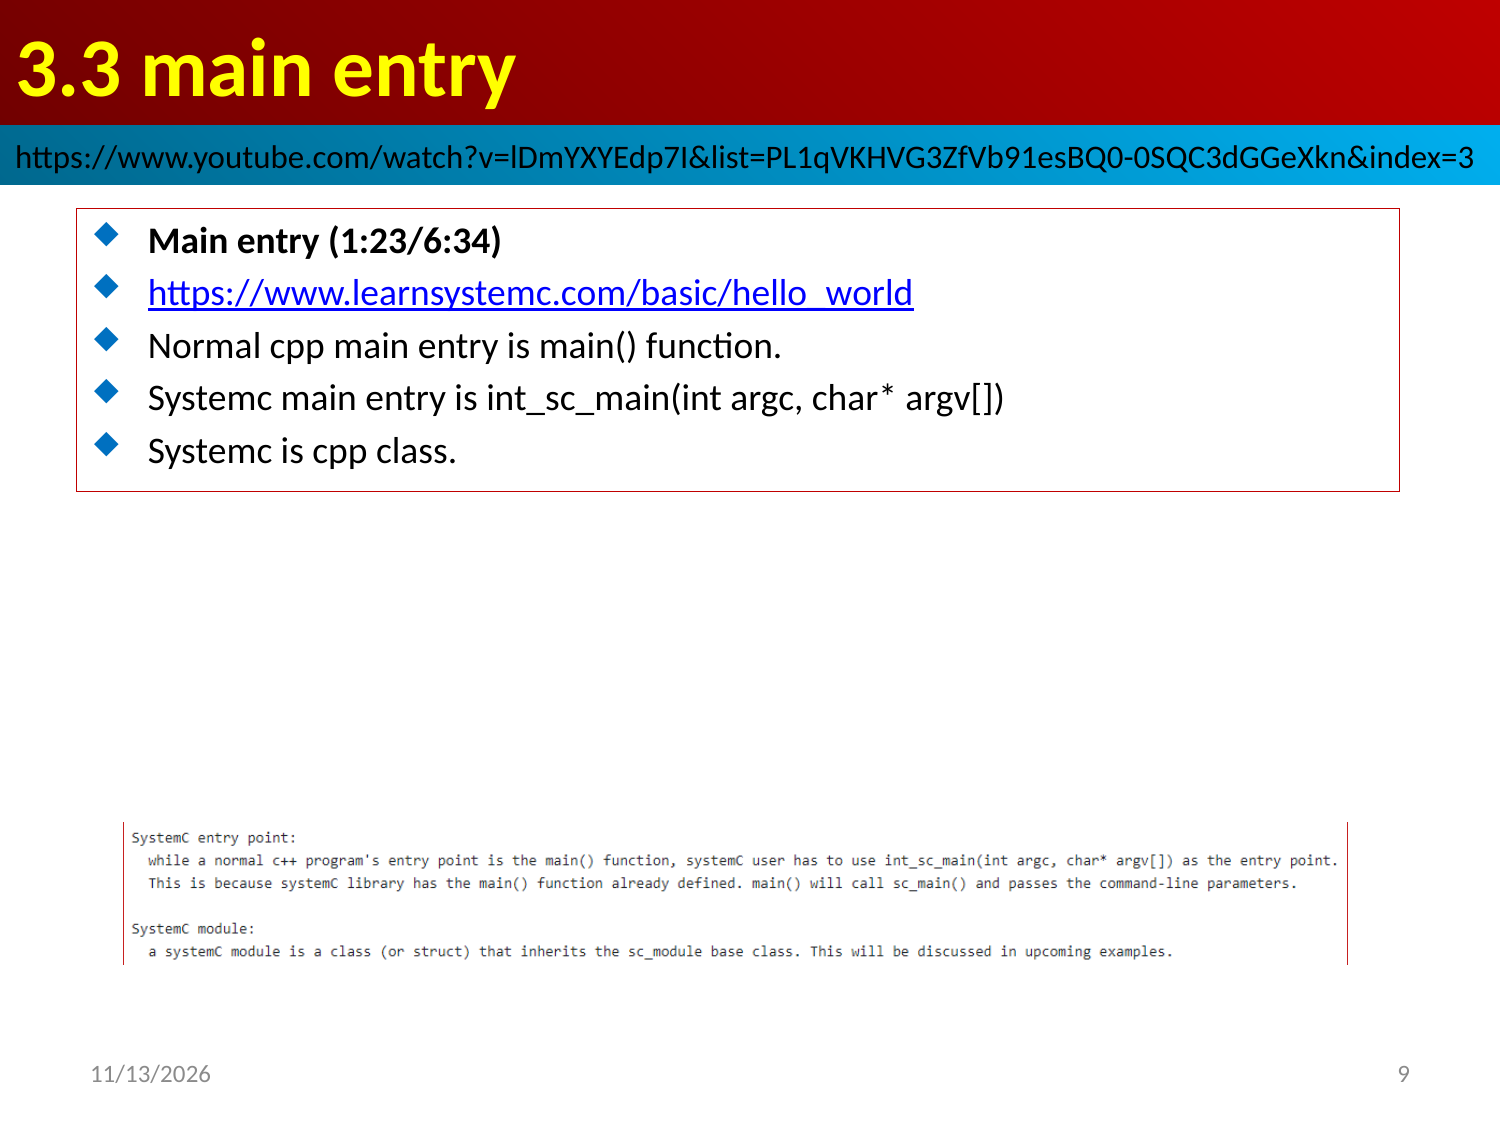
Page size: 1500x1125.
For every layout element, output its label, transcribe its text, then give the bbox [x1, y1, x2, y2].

subtitle Main entry (1:23/6:34) https://www.learnsystemc.com/basic/hello_world Normal cpp main entry is main() function. Systemc main entry is int_sc_main(int argc, char* argv[]) Systemc is cpp class. [76, 208, 1400, 492]
slide_number 9 [1074, 1042, 1425, 1103]
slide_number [75, 1042, 425, 1103]
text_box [123, 822, 1348, 965]
title 3.3 main entry [0, 0, 1500, 125]
text_box https://www.youtube.com/watch?v=lDmYXYEdp7I&list=PL1qVKHVG3ZfVb91esBQ0-0SQC3dGGeXkn&index=3 [0, 125, 1500, 185]
